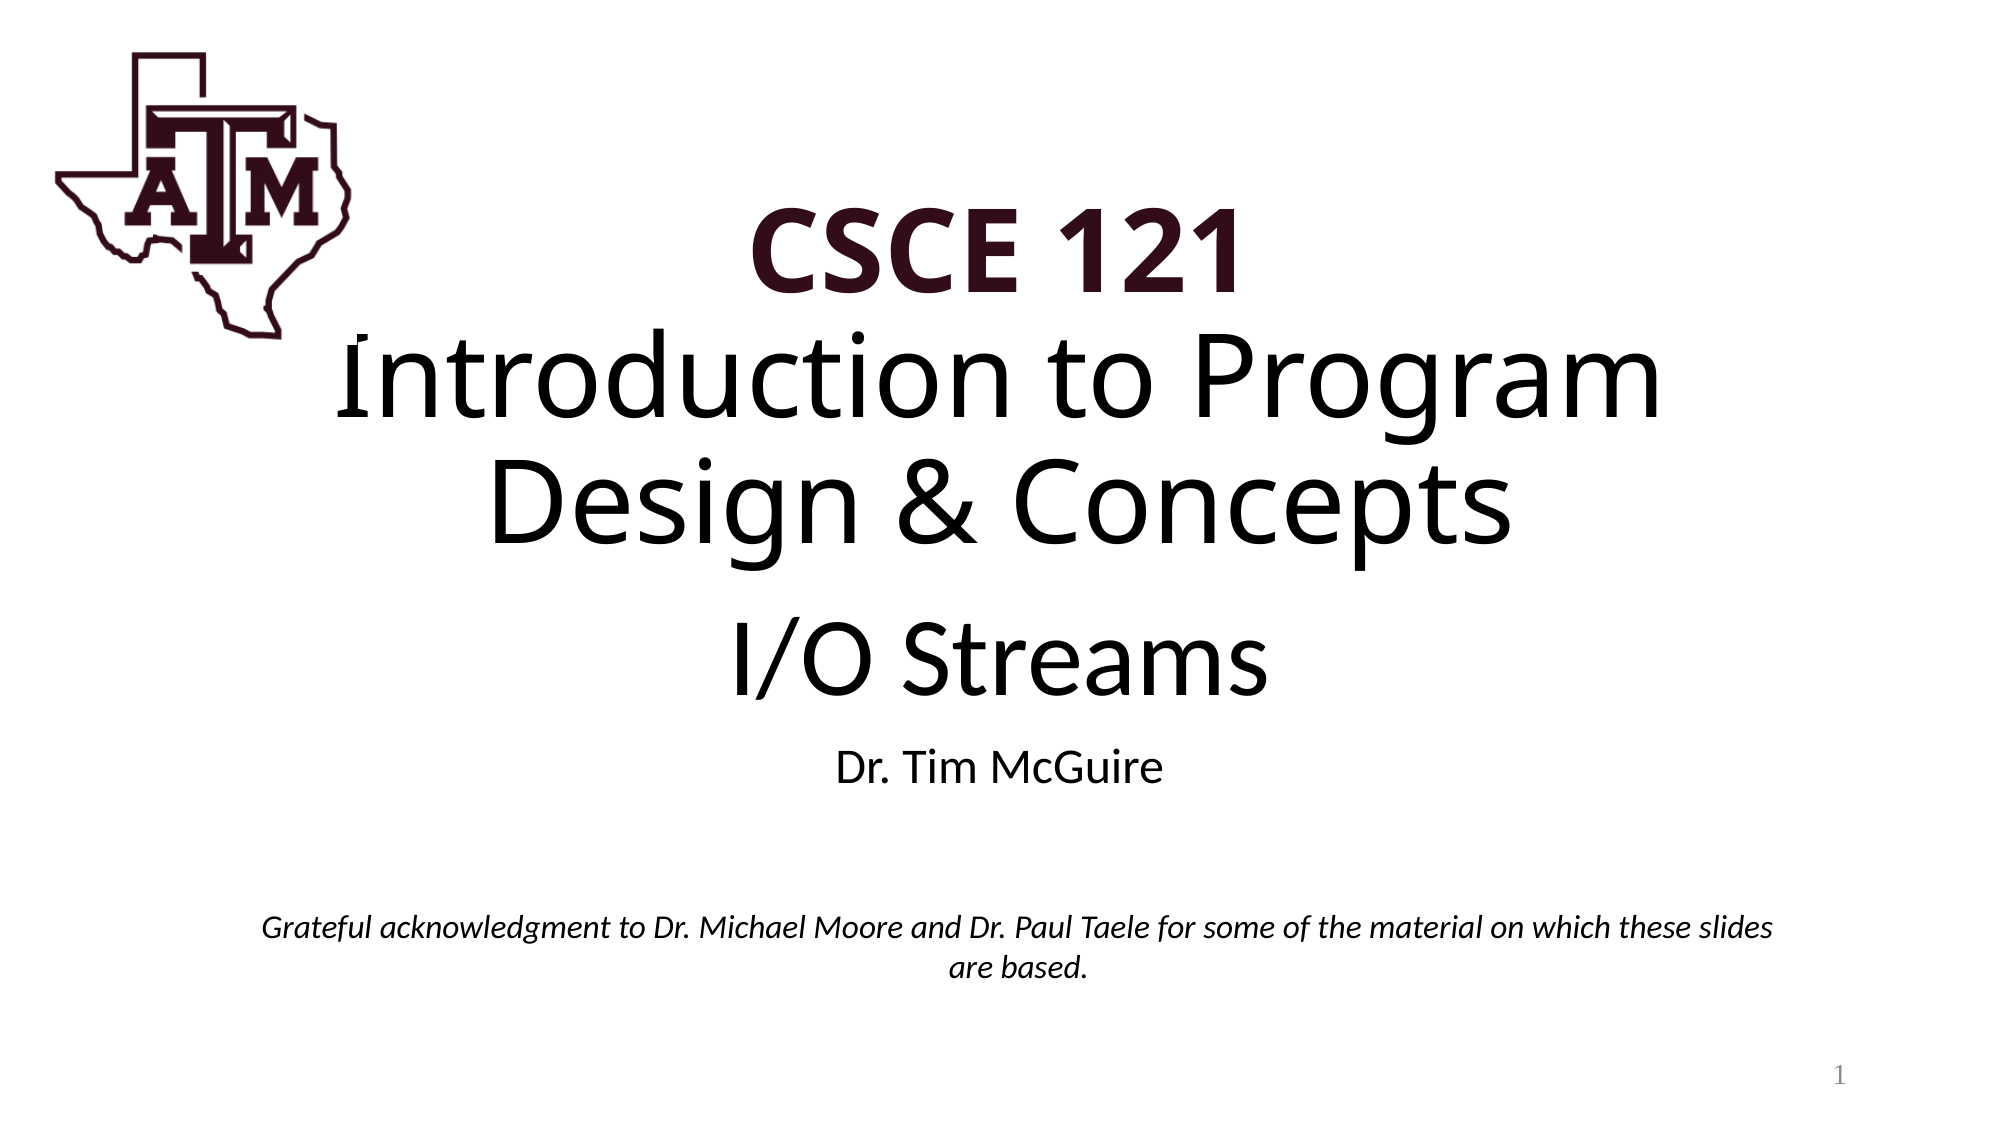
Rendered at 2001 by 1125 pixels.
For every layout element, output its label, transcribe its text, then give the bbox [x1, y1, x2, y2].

subtitle I/O Streams Dr. Tim McGuire [249, 590, 1750, 863]
title CSCE 121 Introduction to Program Design & Concepts [249, 184, 1750, 576]
slide_number 1 [1412, 1042, 1863, 1103]
text_box Grateful acknowledgment to Dr. Michael Moore and Dr. Paul Taele for some of the material on which these slides are based. [223, 897, 1814, 993]
picture [49, 47, 357, 345]
